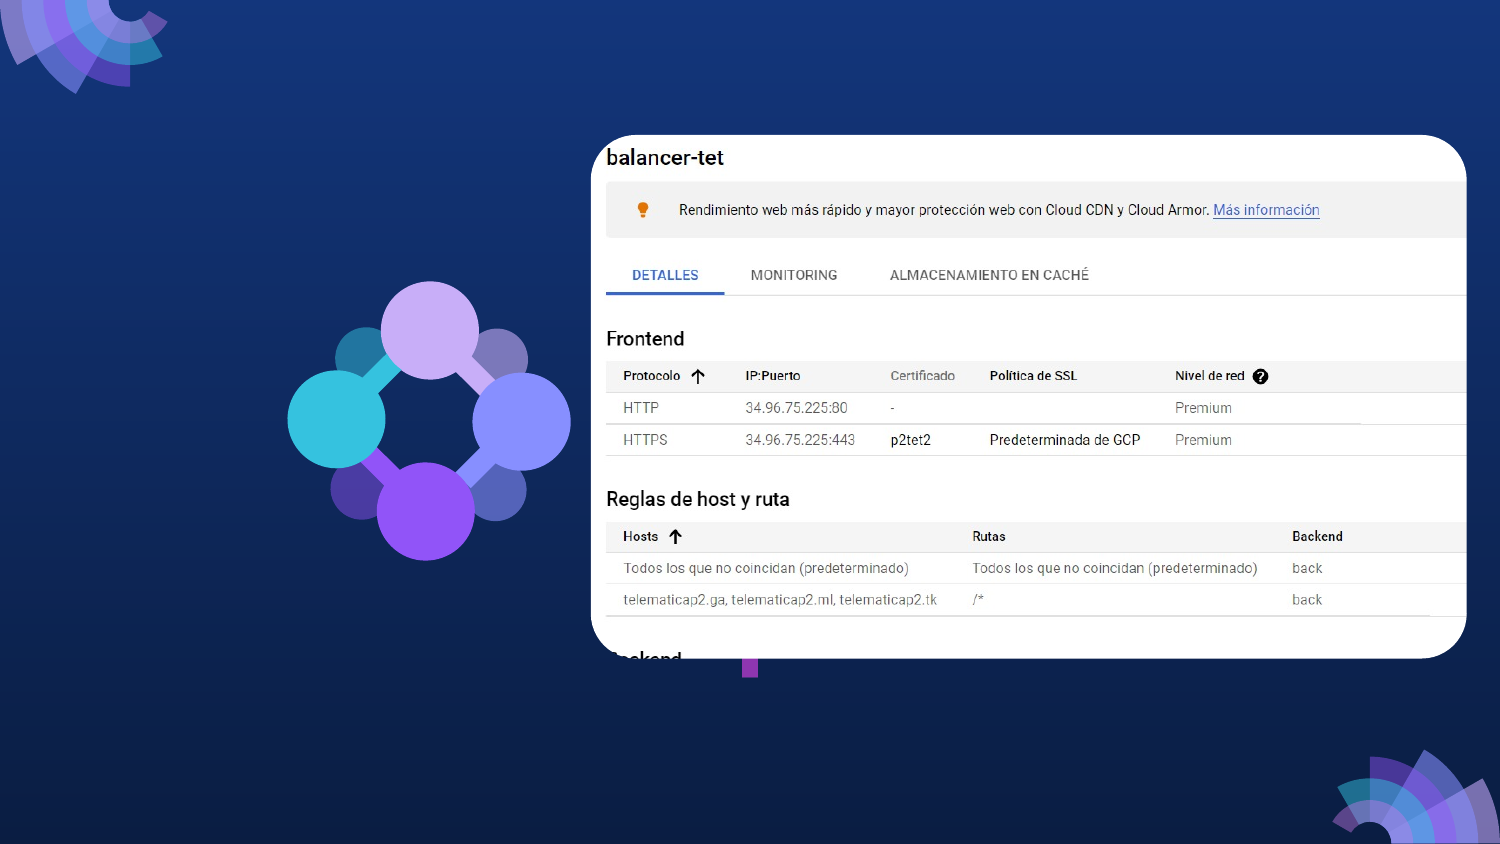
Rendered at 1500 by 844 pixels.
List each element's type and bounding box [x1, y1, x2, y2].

text_box [470, 464, 527, 522]
text_box [1331, 749, 1500, 844]
text_box [473, 328, 529, 379]
picture [590, 134, 1467, 659]
text_box [330, 463, 383, 520]
text_box [287, 353, 402, 469]
text_box [455, 372, 571, 489]
text_box [380, 281, 495, 395]
text_box [361, 447, 475, 561]
text_box [0, 0, 168, 95]
text_box [335, 327, 386, 377]
